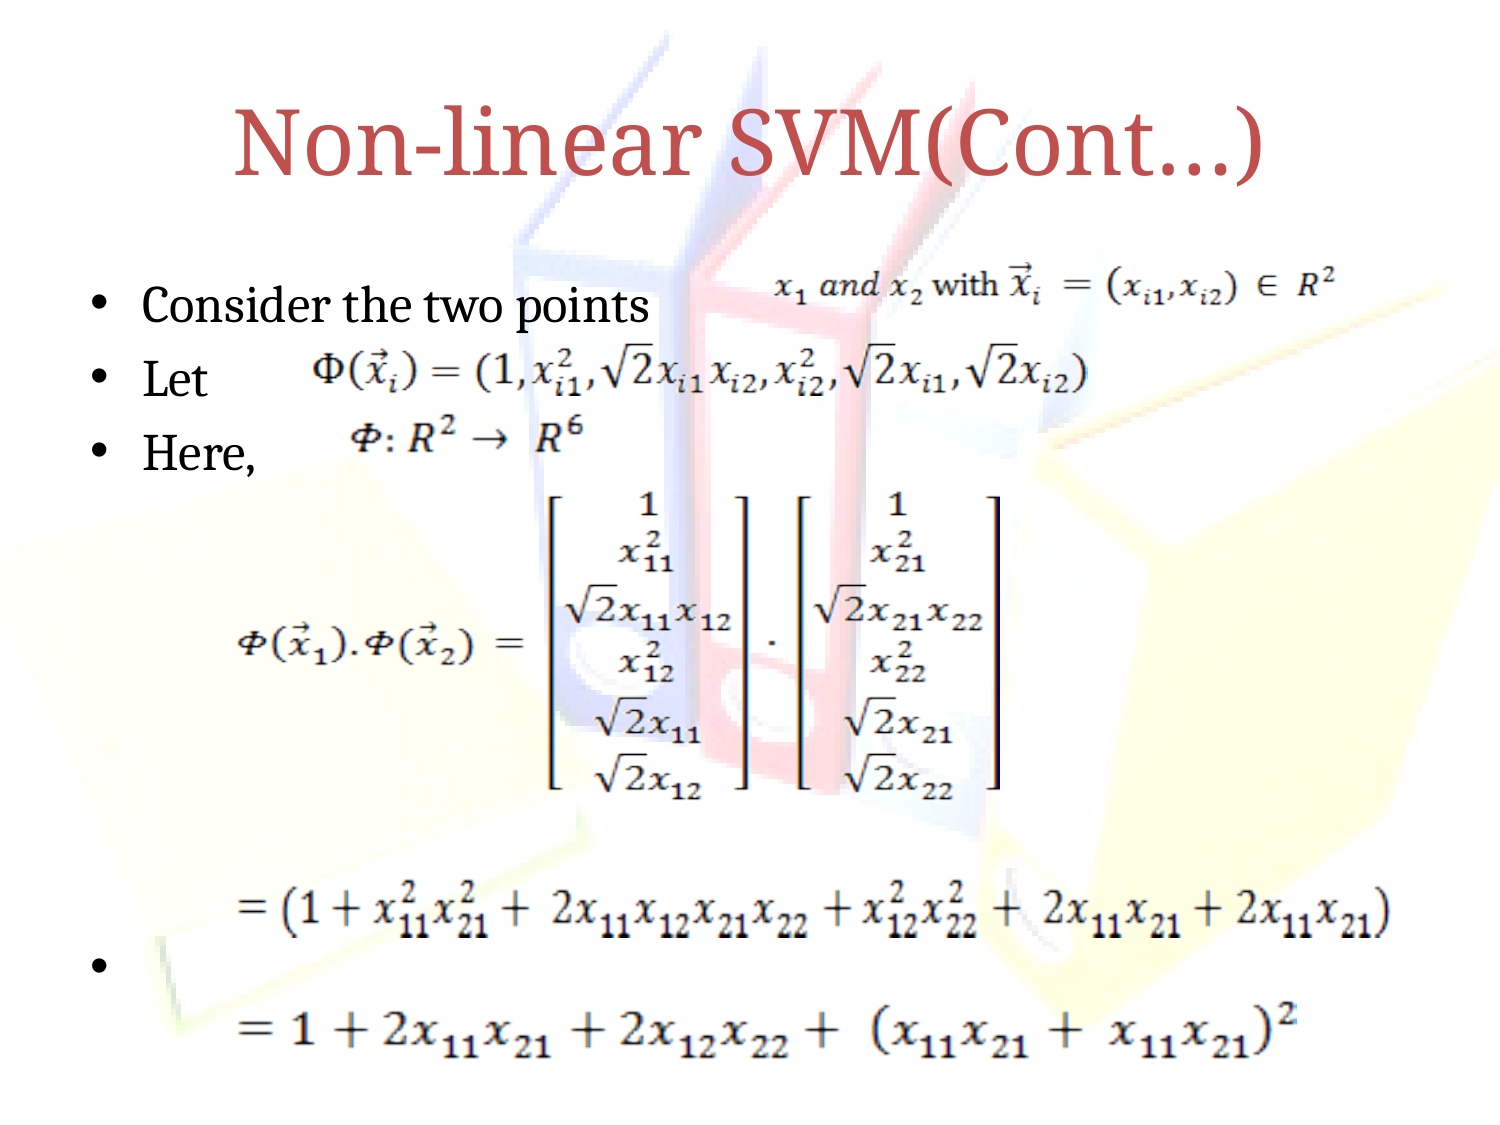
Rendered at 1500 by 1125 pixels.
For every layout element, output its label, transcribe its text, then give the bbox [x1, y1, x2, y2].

picture [774, 262, 1338, 308]
picture [237, 999, 1297, 1063]
picture [312, 337, 1088, 396]
list Consider the two points Let Here, [75, 262, 1425, 1005]
title Non-linear SVM(Cont…) [75, 45, 1425, 233]
picture [237, 874, 1394, 938]
picture [349, 412, 587, 468]
picture [237, 487, 1001, 803]
